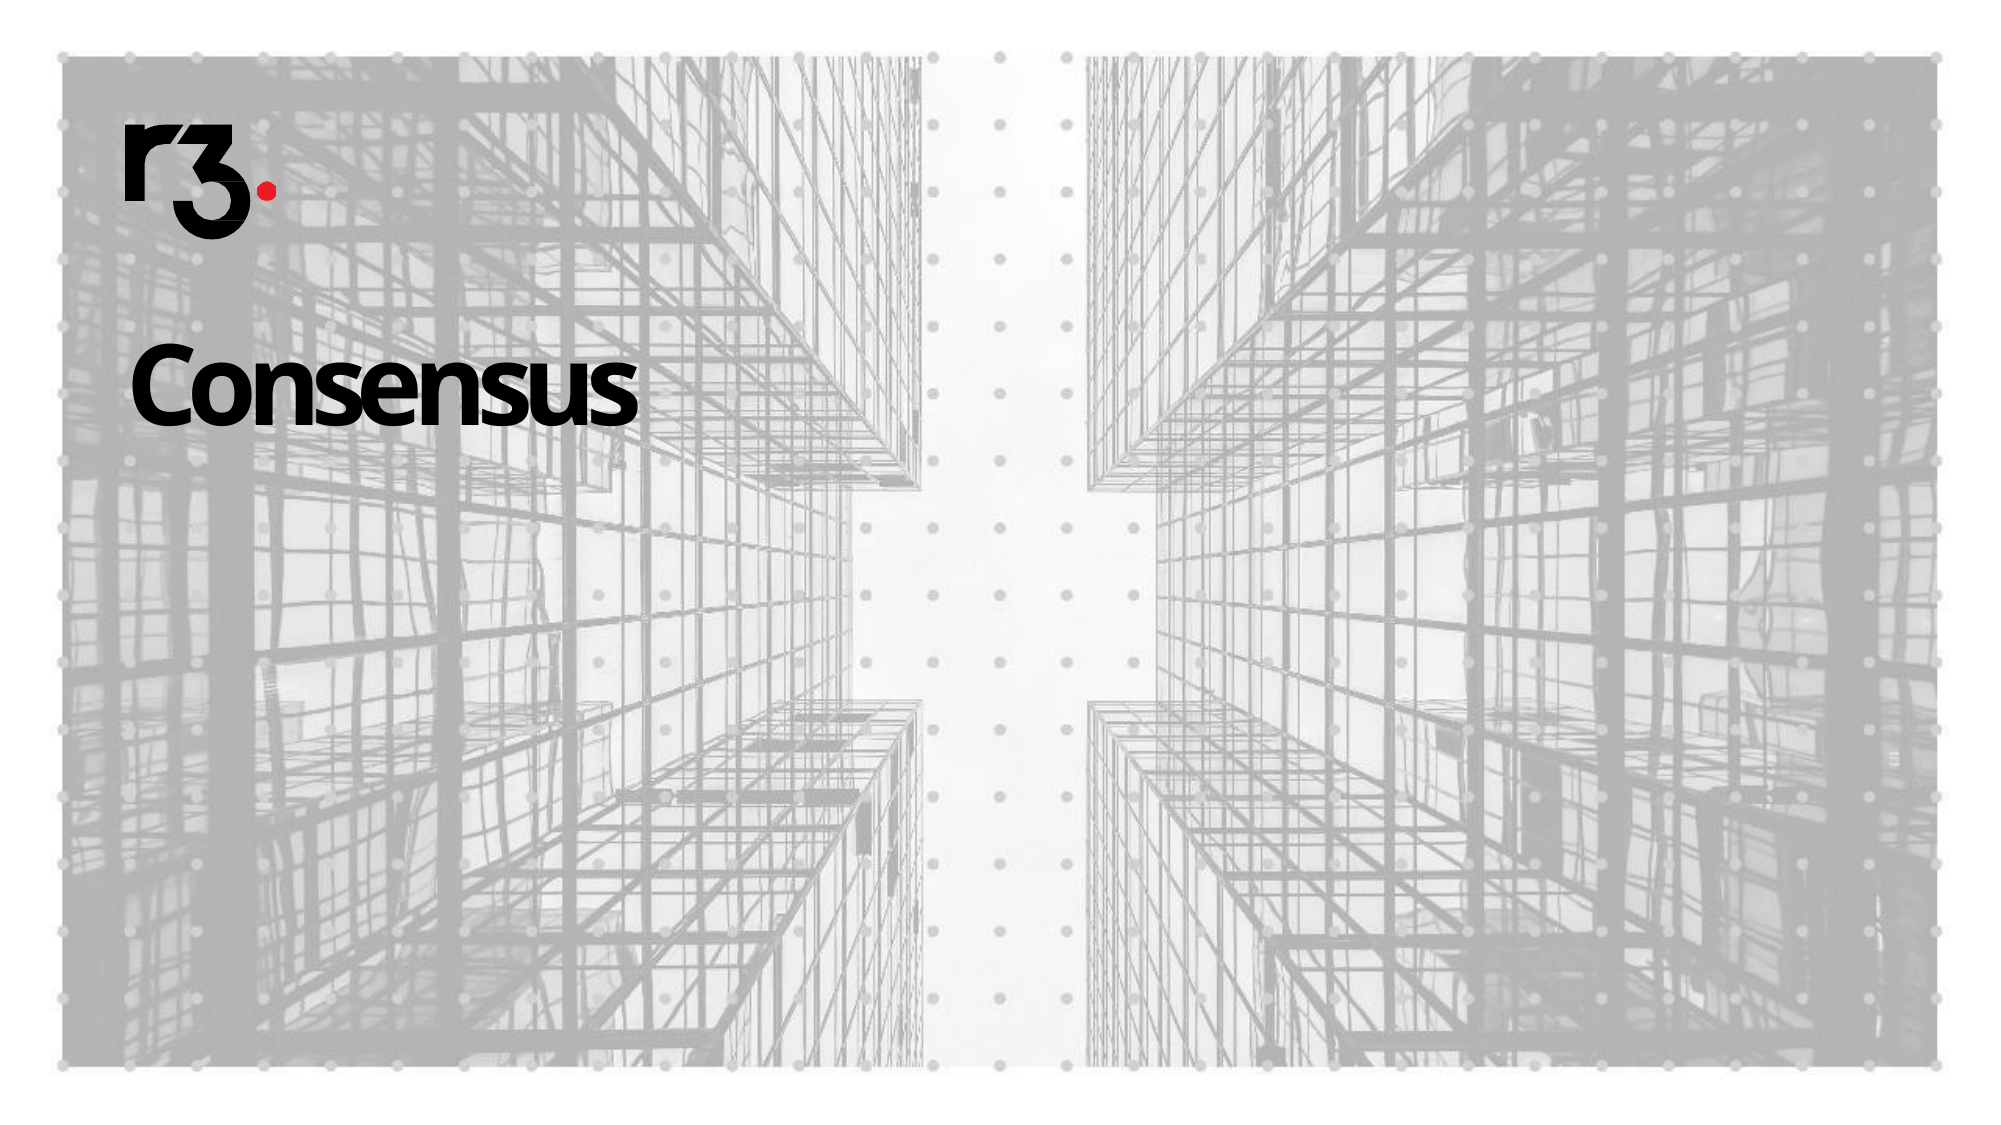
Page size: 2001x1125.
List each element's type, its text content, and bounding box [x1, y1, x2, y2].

picture [50, 50, 1950, 1075]
title Consensus [124, 310, 712, 501]
